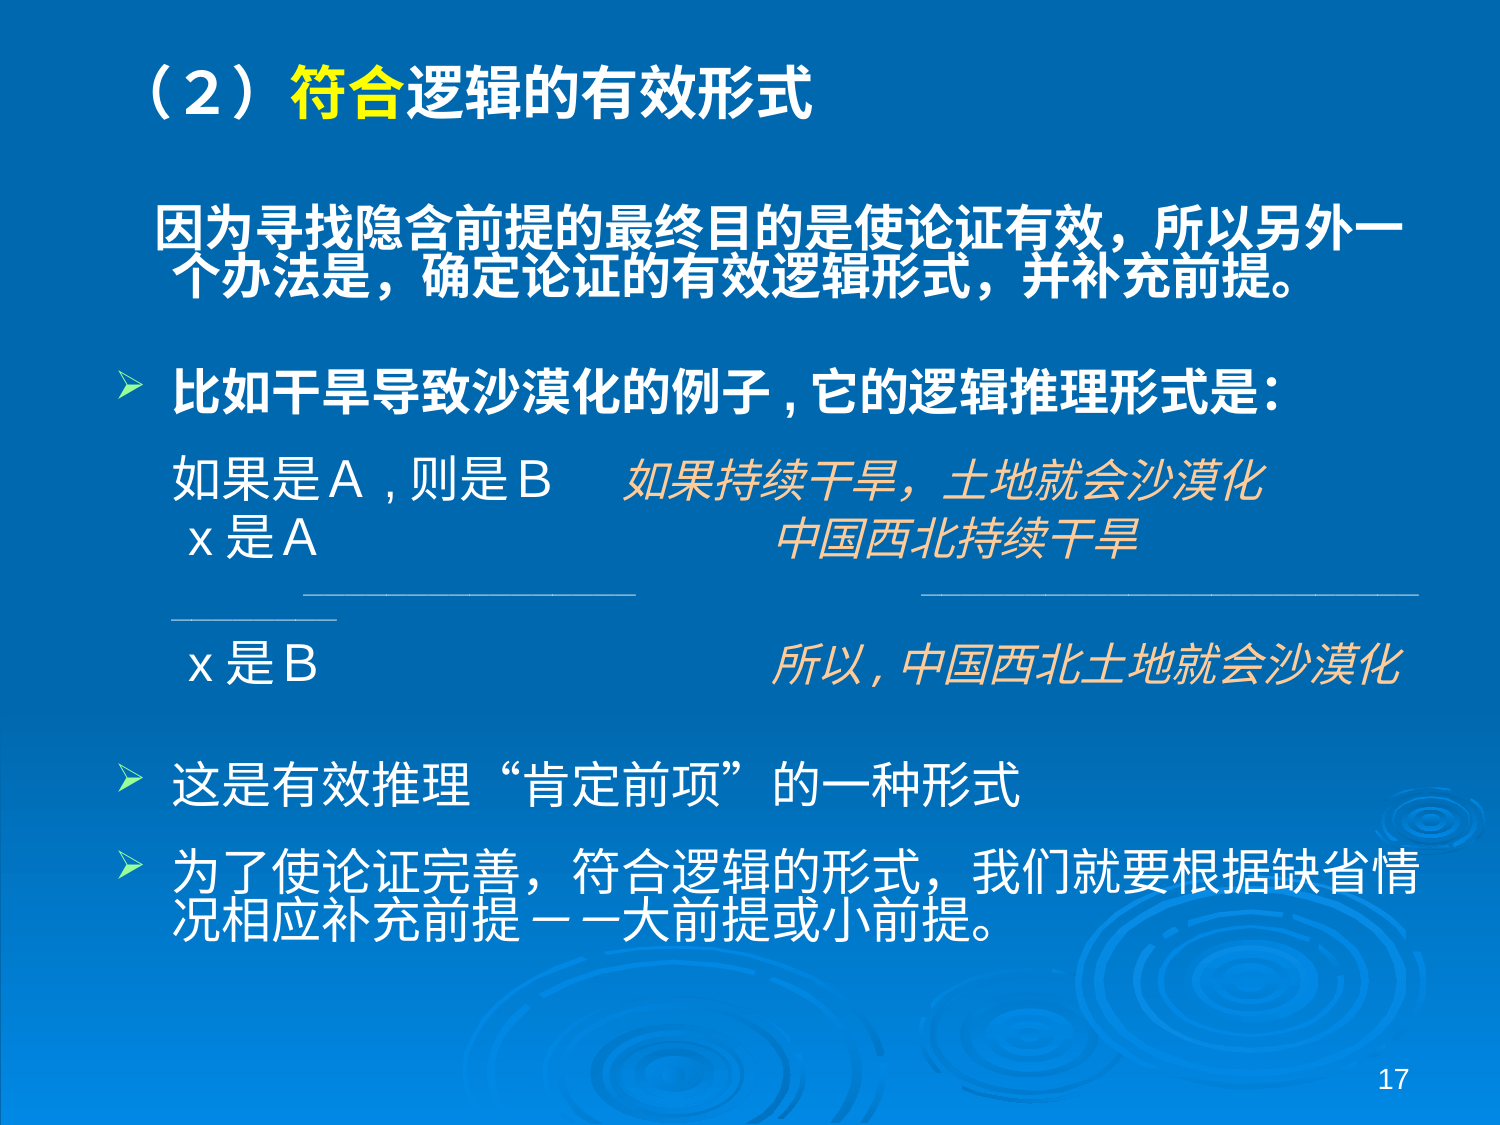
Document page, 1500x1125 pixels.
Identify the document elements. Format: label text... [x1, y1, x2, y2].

list （２）符合逻辑的有效形式 因为寻找隐含前提的最终目的是使论证有效，所以另外一个办法是，确定论证的有效逻辑形式，并补充前提。 比如干旱导致沙漠化的例子,它的逻辑推理形式是： 如果是Ａ,则是Ｂ 如果持续干旱，土地就会沙漠化 x是Ａ 中国西北持续干旱 ──────────────── ──────────────────────────────── x是Ｂ 所以,中国西北土地就会沙漠化 这是有效推理“肯定前项”的一种形式 为了使论证完善，符合逻辑的形式，我们就要根据缺省情况相应补充前提－－大前提或小前提。 [99, 62, 1450, 938]
slide_number 17 [1074, 1024, 1425, 1103]
